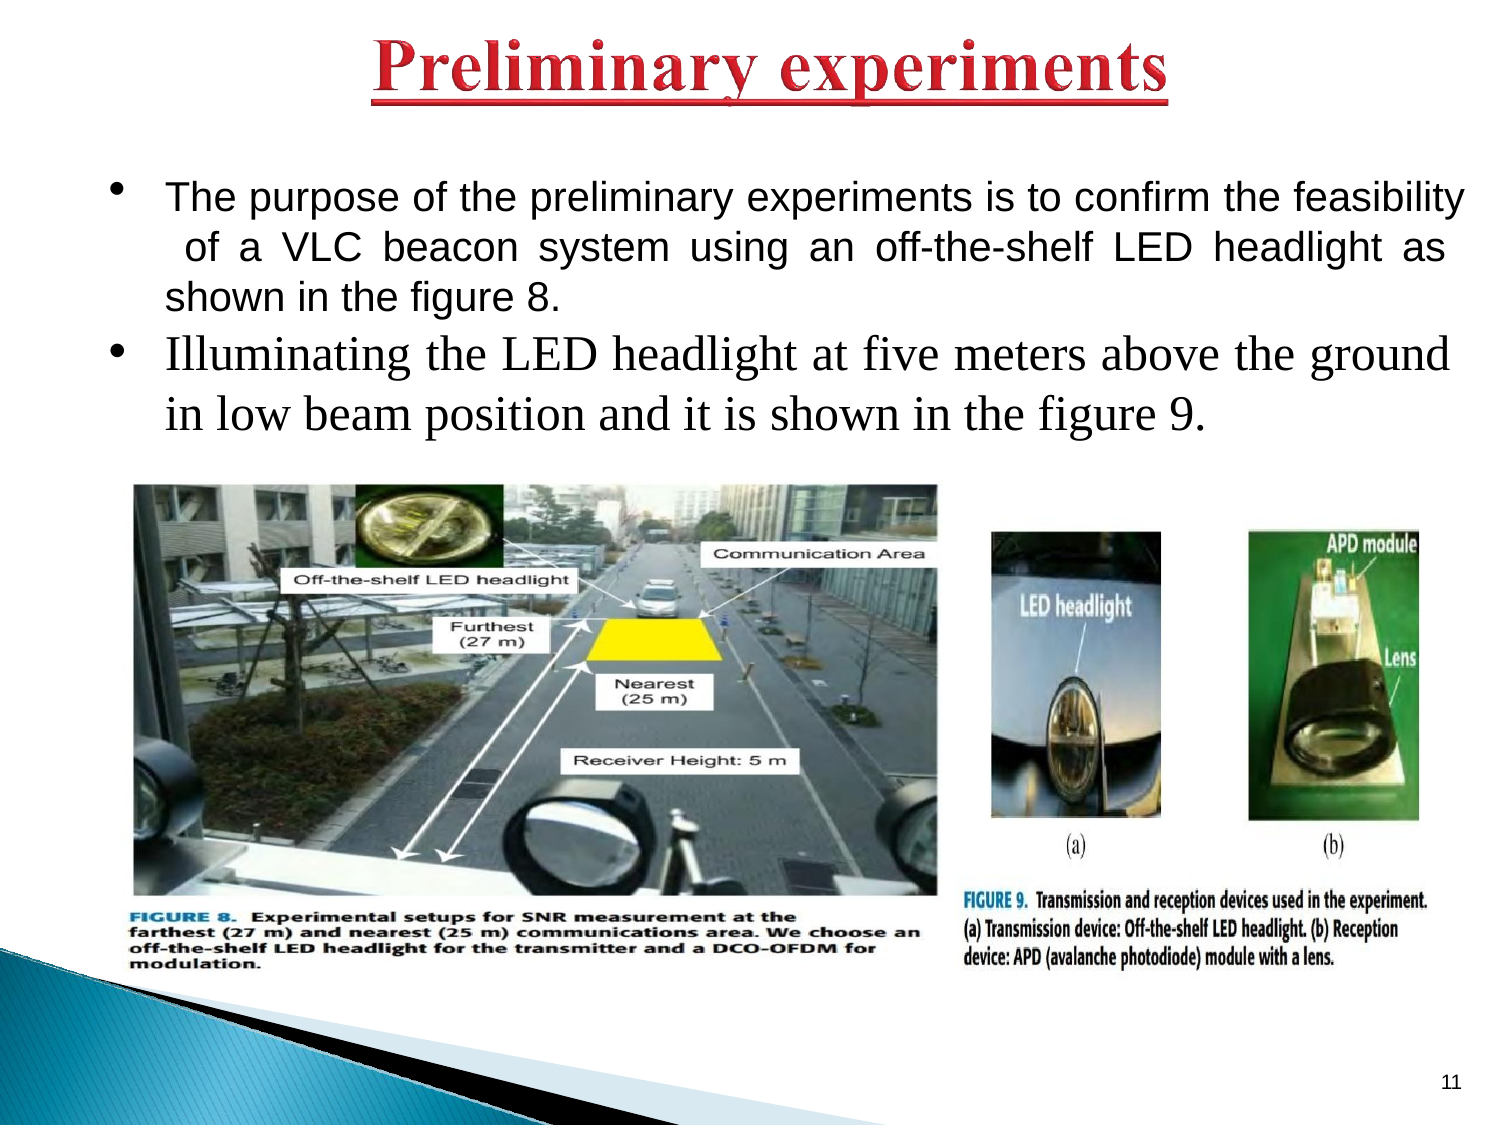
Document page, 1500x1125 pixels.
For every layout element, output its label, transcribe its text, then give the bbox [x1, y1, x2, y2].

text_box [0, 480, 1431, 1125]
slide_number 11 [1435, 1068, 1470, 1125]
text_box The purpose of the preliminary experiments is to confirm the feasibility of a VLC beacon system using an off-the-shelf LED headlight as shown in the figure 8. Illuminating the LED headlight at five meters above the ground in low beam position and it is shown in the figure 9. [106, 167, 1466, 441]
text_box [370, 38, 1169, 107]
